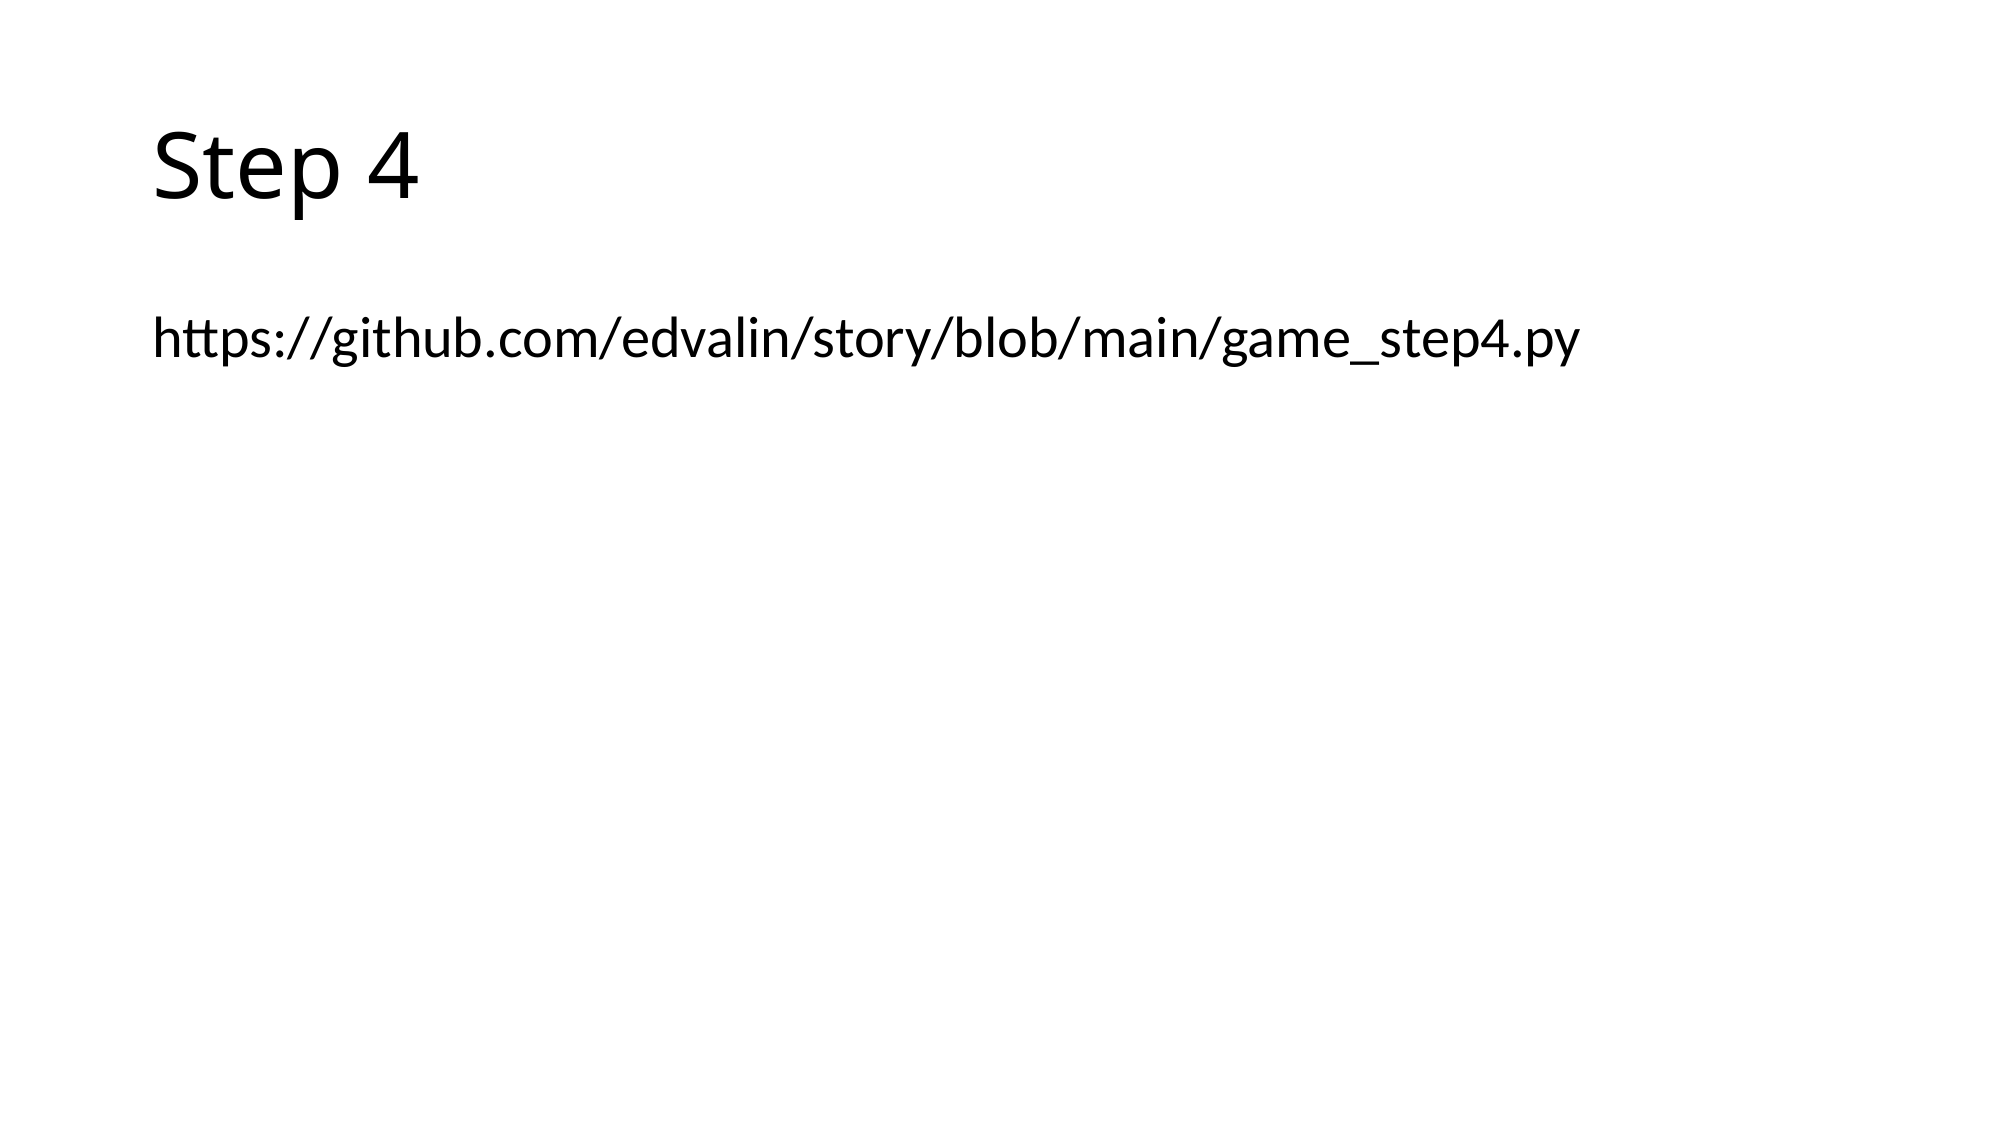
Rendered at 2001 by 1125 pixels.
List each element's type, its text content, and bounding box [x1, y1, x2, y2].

list https://github.com/edvalin/story/blob/main/game_step4.py [137, 299, 1863, 1014]
title Step 4 [137, 59, 1863, 278]
